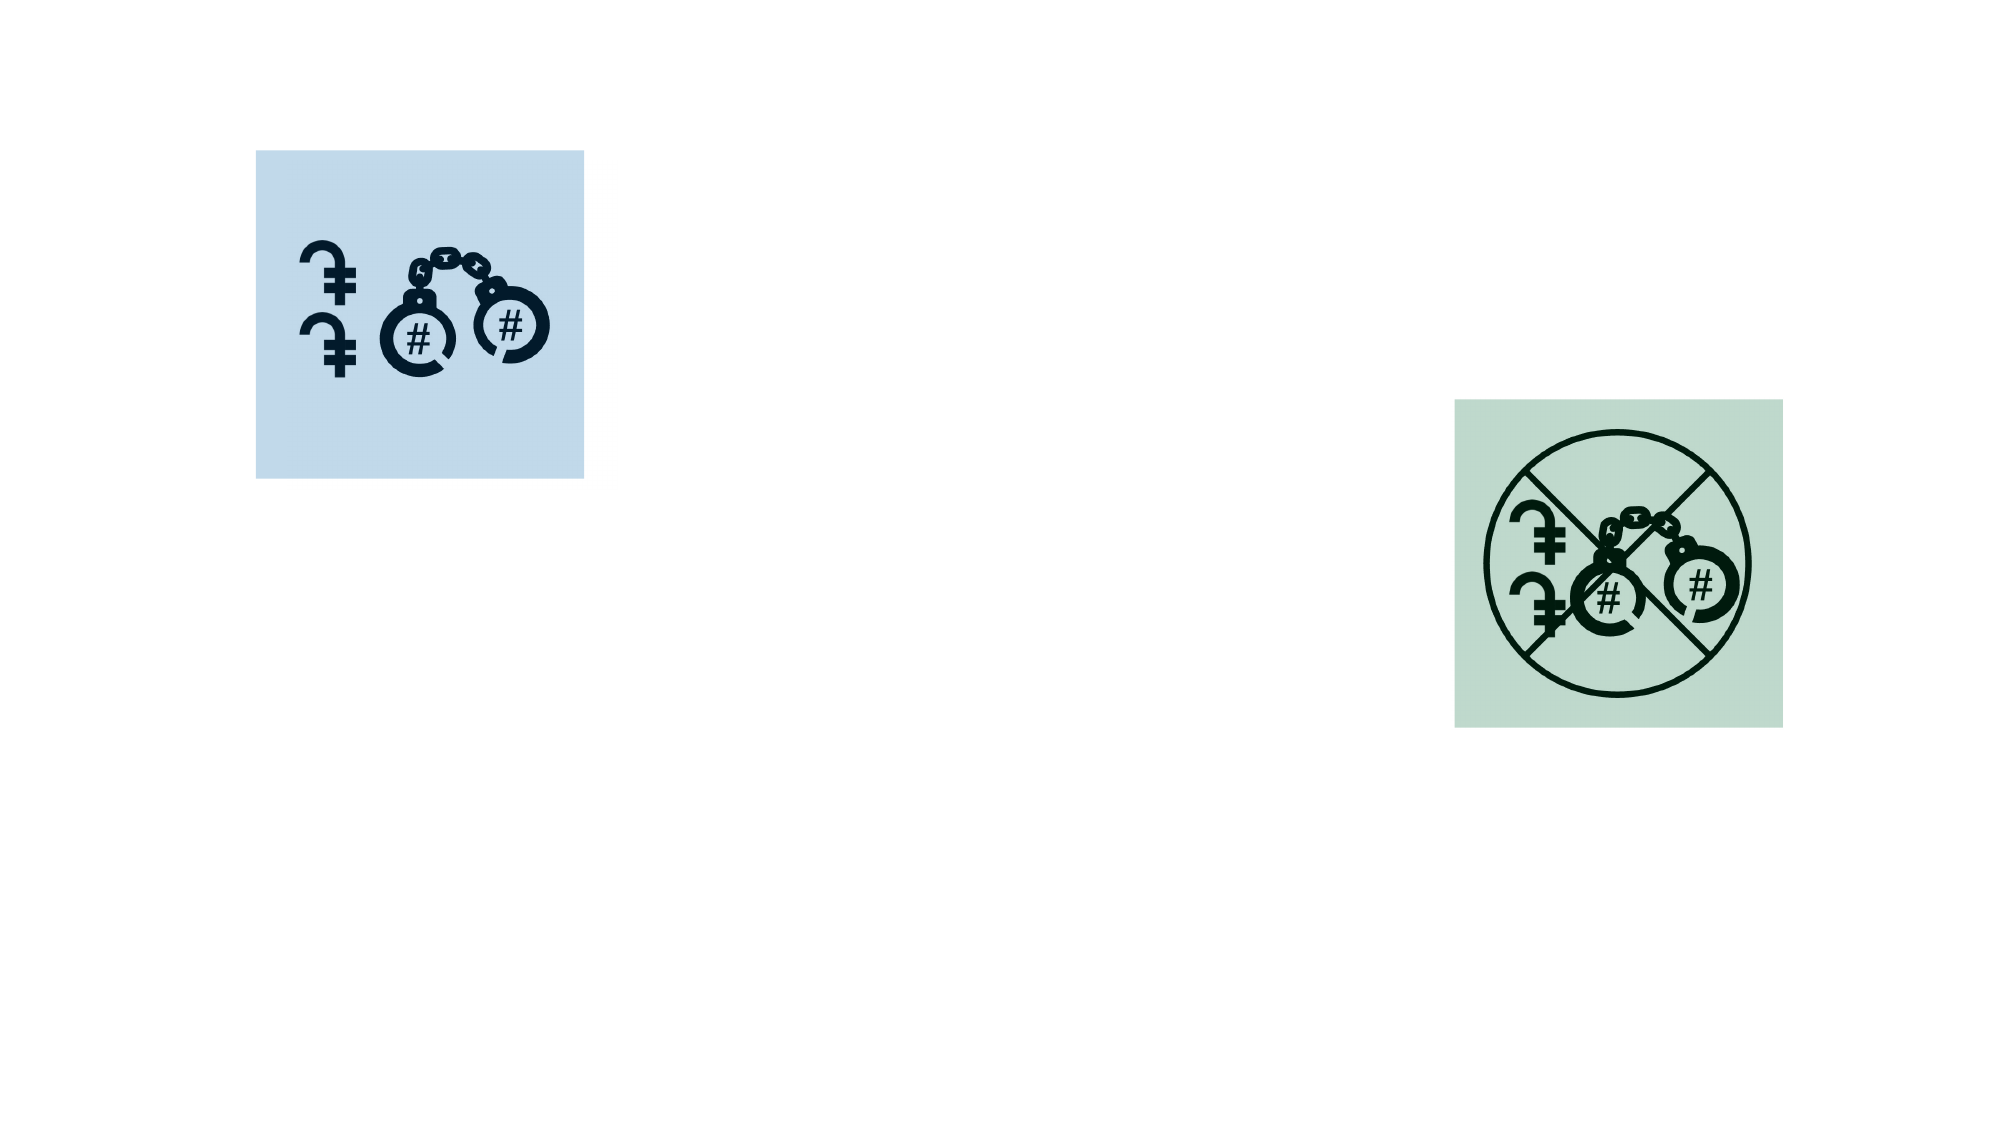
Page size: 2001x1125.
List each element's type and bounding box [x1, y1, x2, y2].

text_box [1451, 397, 1784, 730]
text_box [255, 150, 618, 490]
